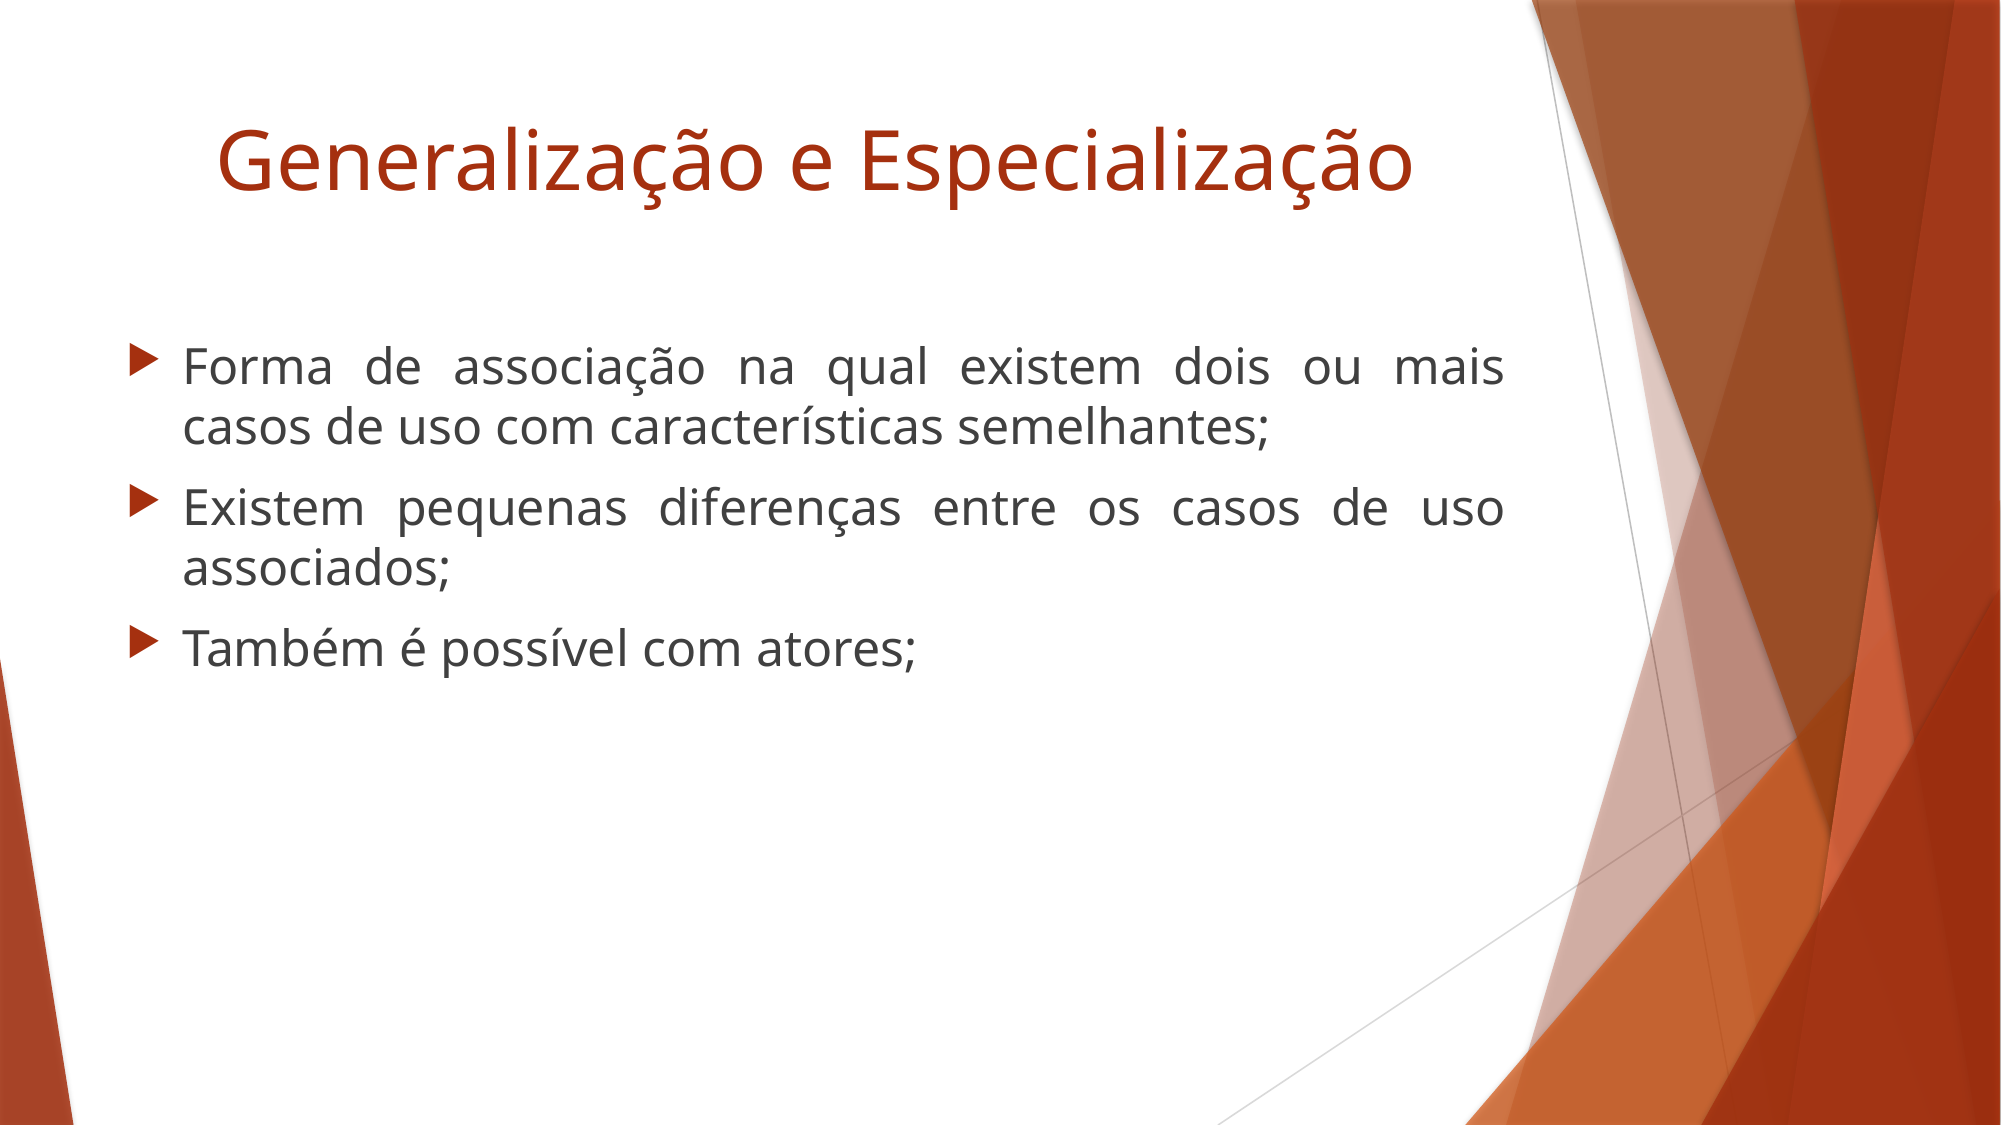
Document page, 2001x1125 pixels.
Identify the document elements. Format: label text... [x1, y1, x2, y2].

list Forma de associação na qual existem dois ou mais casos de uso com características semelhantes; Existem pequenas diferenças entre os casos de uso associados; Também é possível com atores; [111, 327, 1522, 952]
title Generalização e Especialização [111, 99, 1522, 317]
